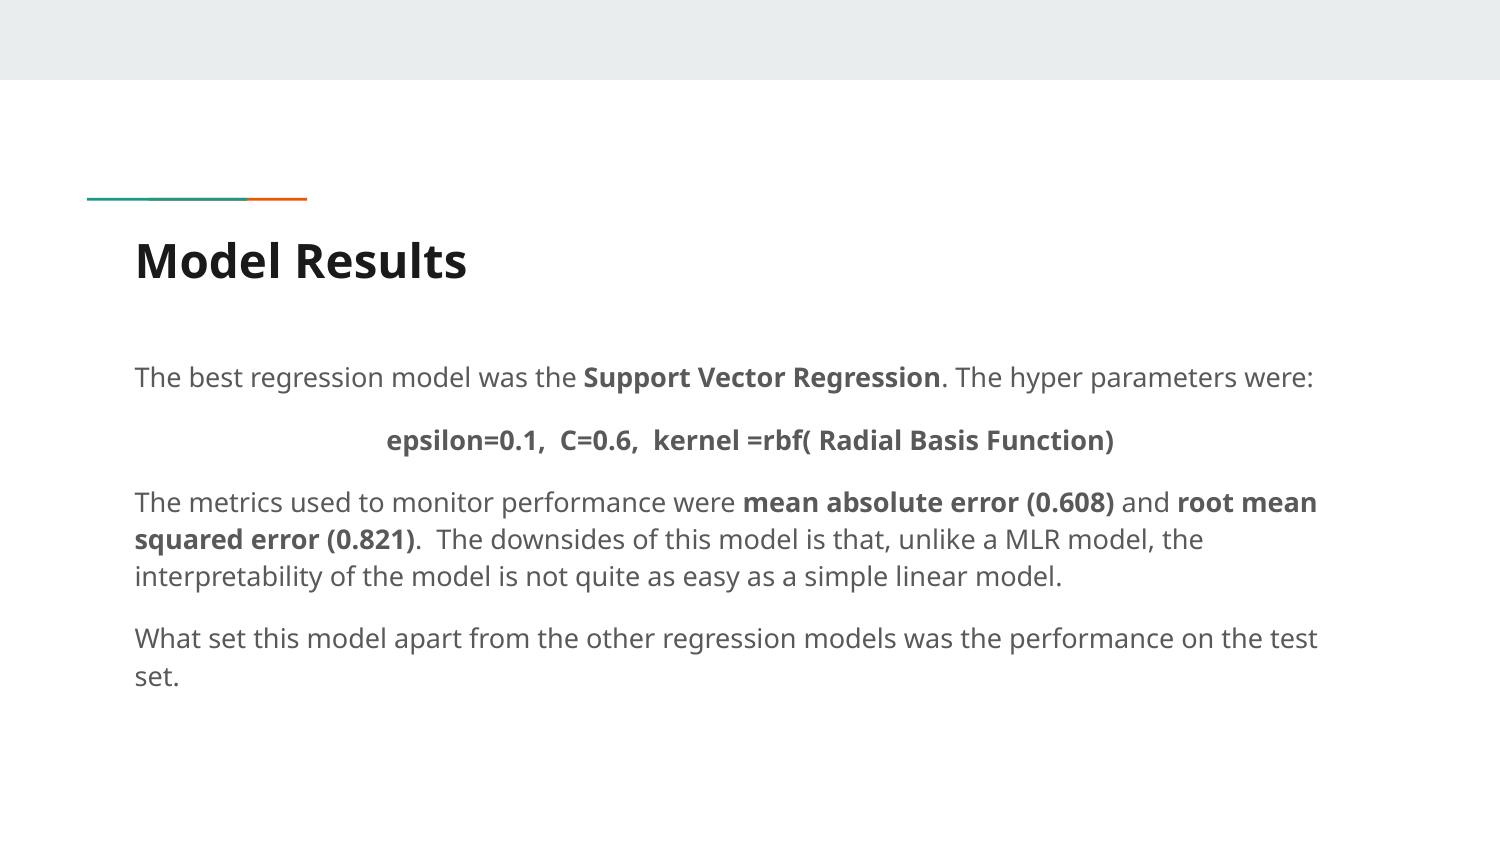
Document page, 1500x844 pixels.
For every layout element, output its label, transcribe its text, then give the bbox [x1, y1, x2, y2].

list The best regression model was the Support Vector Regression. The hyper parameters were: epsilon=0.1, C=0.6, kernel =rbf( Radial Basis Function) The metrics used to monitor performance were mean absolute error (0.608) and root mean squared error (0.821). The downsides of this model is that, unlike a MLR model, the interpretability of the model is not quite as easy as a simple linear model. What set this model apart from the other regression models was the performance on the test set. [119, 341, 1381, 712]
title Model Results [119, 216, 1381, 305]
